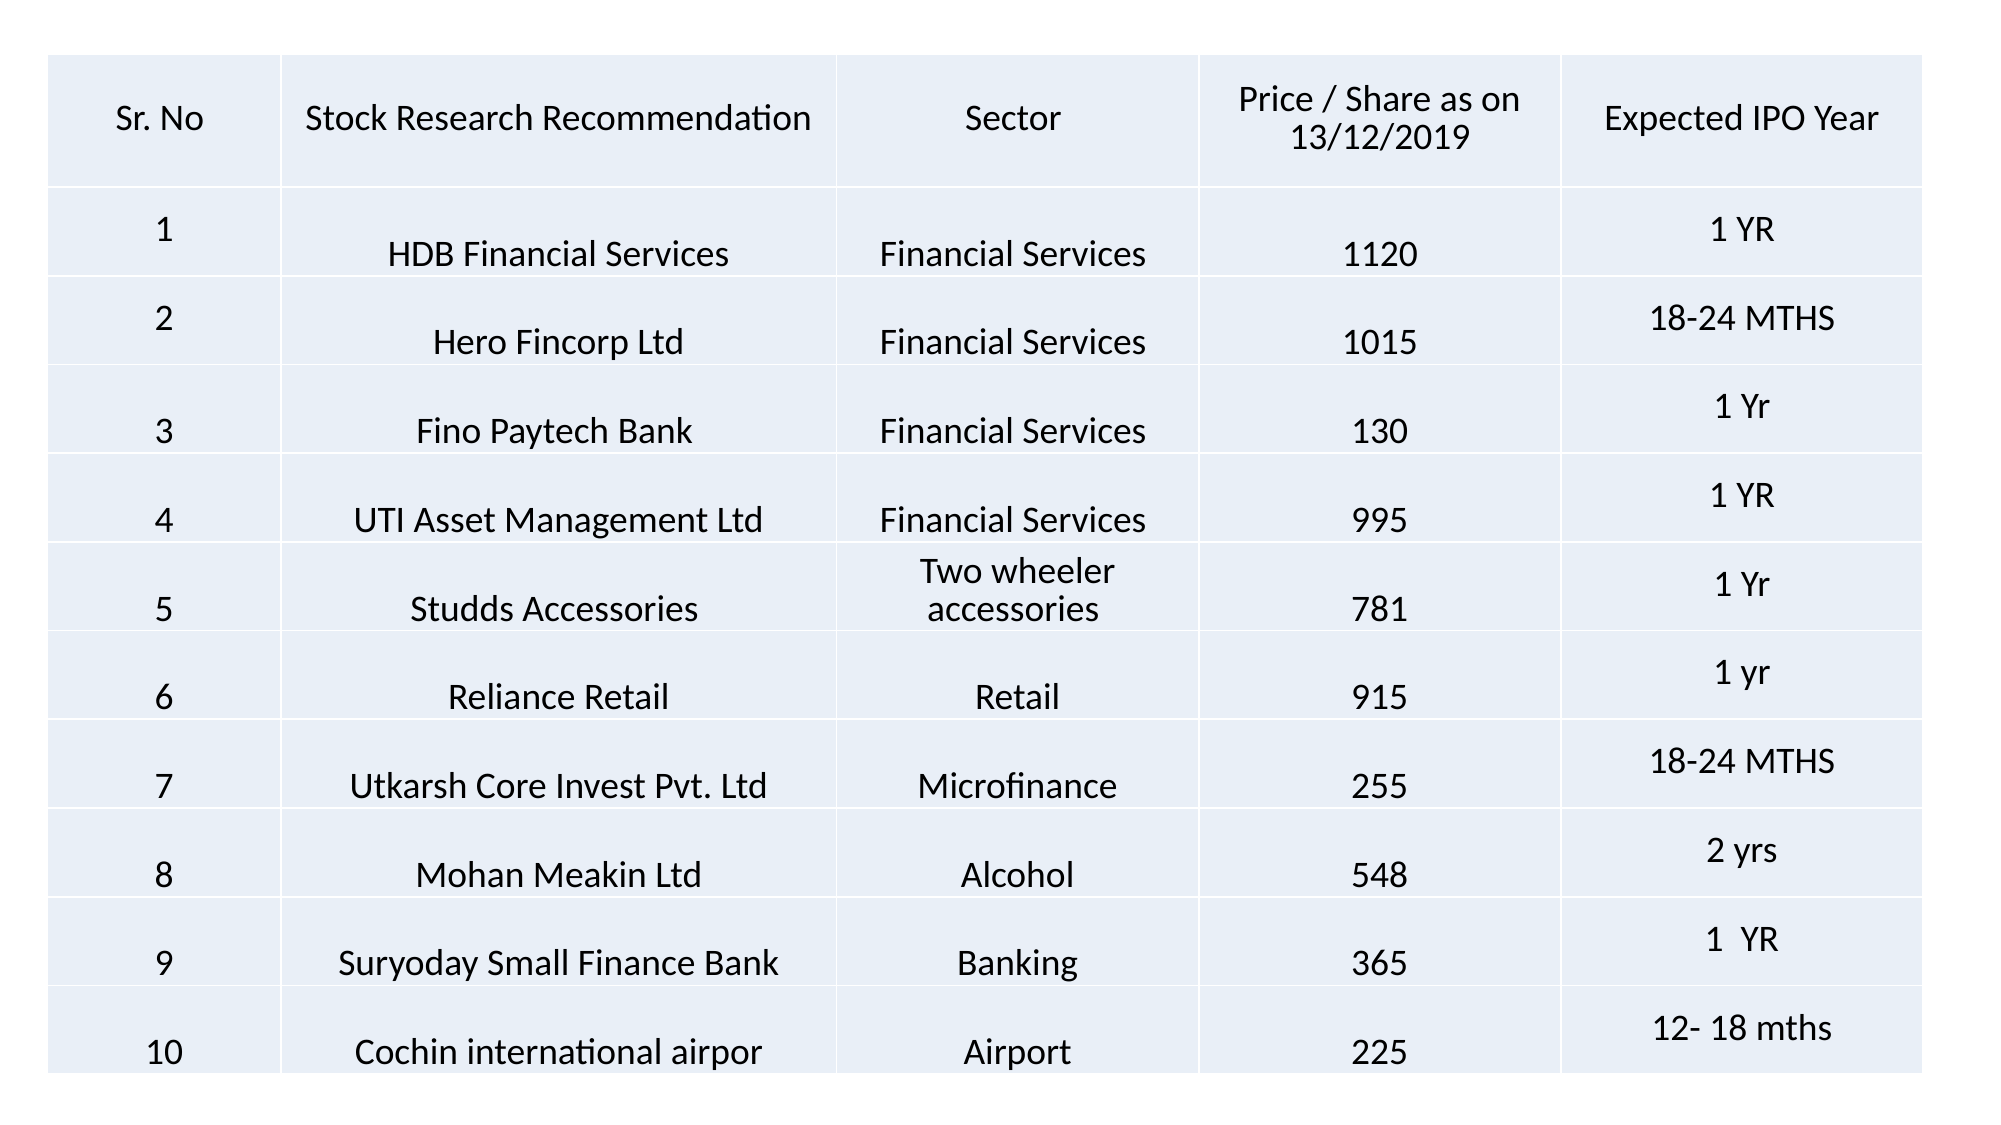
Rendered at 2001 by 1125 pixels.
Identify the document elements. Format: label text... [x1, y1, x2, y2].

table_cell Fino Paytech Bank [282, 365, 836, 452]
table_cell 5 [48, 543, 280, 630]
table_cell Banking [837, 898, 1198, 985]
table_cell Mohan Meakin Ltd [282, 809, 836, 896]
table_cell Airport [837, 986, 1198, 1073]
table_cell 8 [48, 809, 280, 896]
table_cell Retail [837, 631, 1198, 718]
table_cell HDB Financial Services [282, 188, 836, 275]
table_cell 915 [1200, 631, 1560, 718]
table_cell Microfinance [837, 720, 1198, 807]
table_cell 4 [48, 454, 280, 541]
table_cell 2 [48, 277, 280, 364]
table_cell 9 [48, 898, 280, 985]
table_header Expected IPO Year [1562, 55, 1922, 186]
table_cell Studds Accessories [282, 543, 836, 630]
table_header Sr. No [48, 55, 280, 186]
table_header Sector [837, 55, 1198, 186]
table_cell 995 [1200, 454, 1560, 541]
table_cell 1015 [1200, 277, 1560, 364]
table_cell 1 Yr [1562, 365, 1922, 452]
table_header Stock Research Recommendation [282, 55, 836, 186]
table_cell Utkarsh Core Invest Pvt. Ltd [282, 720, 836, 807]
table_cell 255 [1200, 720, 1560, 807]
table_cell Suryoday Small Finance Bank [282, 898, 836, 985]
table_cell 1 Yr [1562, 543, 1922, 630]
table_cell 130 [1200, 365, 1560, 452]
table_cell 7 [48, 720, 280, 807]
table_cell 12- 18 mths [1562, 986, 1922, 1073]
table_cell Financial Services [837, 454, 1198, 541]
table_cell Financial Services [837, 277, 1198, 364]
table_cell Financial Services [837, 188, 1198, 275]
table_cell 18-24 MTHS [1562, 720, 1922, 807]
table_cell 18-24 MTHS [1562, 277, 1922, 364]
table_cell Financial Services [837, 365, 1198, 452]
table_cell Two wheeler accessories [837, 543, 1198, 630]
table_cell 1 YR [1562, 188, 1922, 275]
table_cell 10 [48, 986, 280, 1073]
table_cell UTI Asset Management Ltd [282, 454, 836, 541]
table_header Price / Share as on 13/12/2019 [1200, 55, 1560, 186]
table_cell 1 YR [1562, 898, 1922, 985]
table_cell 1120 [1200, 188, 1560, 275]
table_cell 6 [48, 631, 280, 718]
table_cell 548 [1200, 809, 1560, 896]
table_cell Reliance Retail [282, 631, 836, 718]
table_cell 781 [1200, 543, 1560, 630]
table_cell 3 [48, 365, 280, 452]
table_cell 1 YR [1562, 454, 1922, 541]
table_cell 365 [1200, 898, 1560, 985]
table_cell 1 yr [1562, 631, 1922, 718]
table_cell 1 [48, 188, 280, 275]
table_cell Alcohol [837, 809, 1198, 896]
table_cell 225 [1200, 986, 1560, 1073]
table_cell Cochin international airpor [282, 986, 836, 1073]
table_cell Hero Fincorp Ltd [282, 277, 836, 364]
table_cell 2 yrs [1562, 809, 1922, 896]
